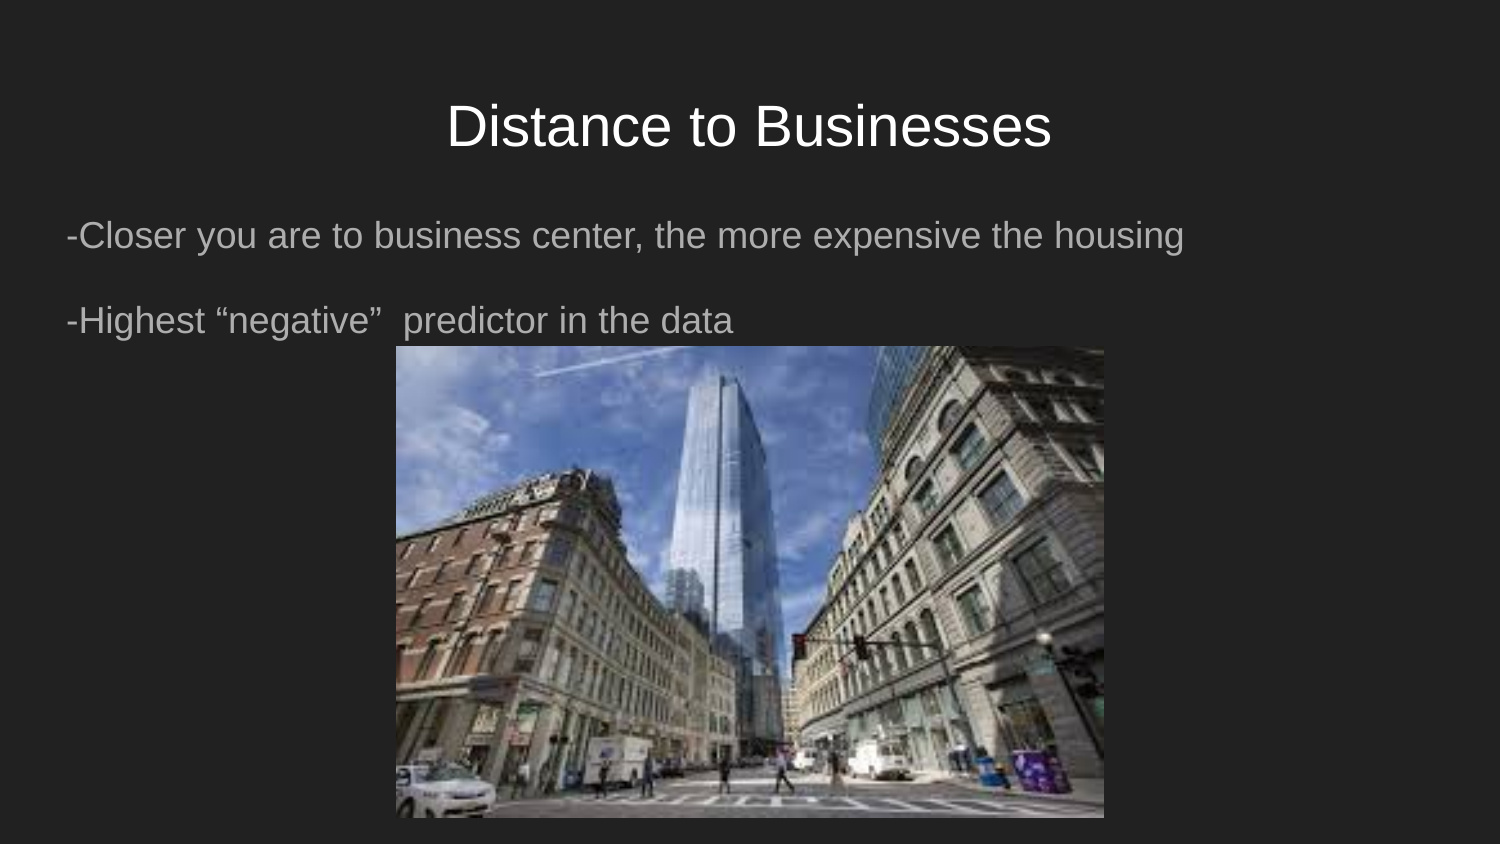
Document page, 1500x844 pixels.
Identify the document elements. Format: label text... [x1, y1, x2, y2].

picture [396, 346, 1104, 818]
list -Closer you are to business center, the more expensive the housing -Highest “negative” predictor in the data [51, 189, 1449, 750]
title Distance to Businesses [51, 72, 1449, 167]
